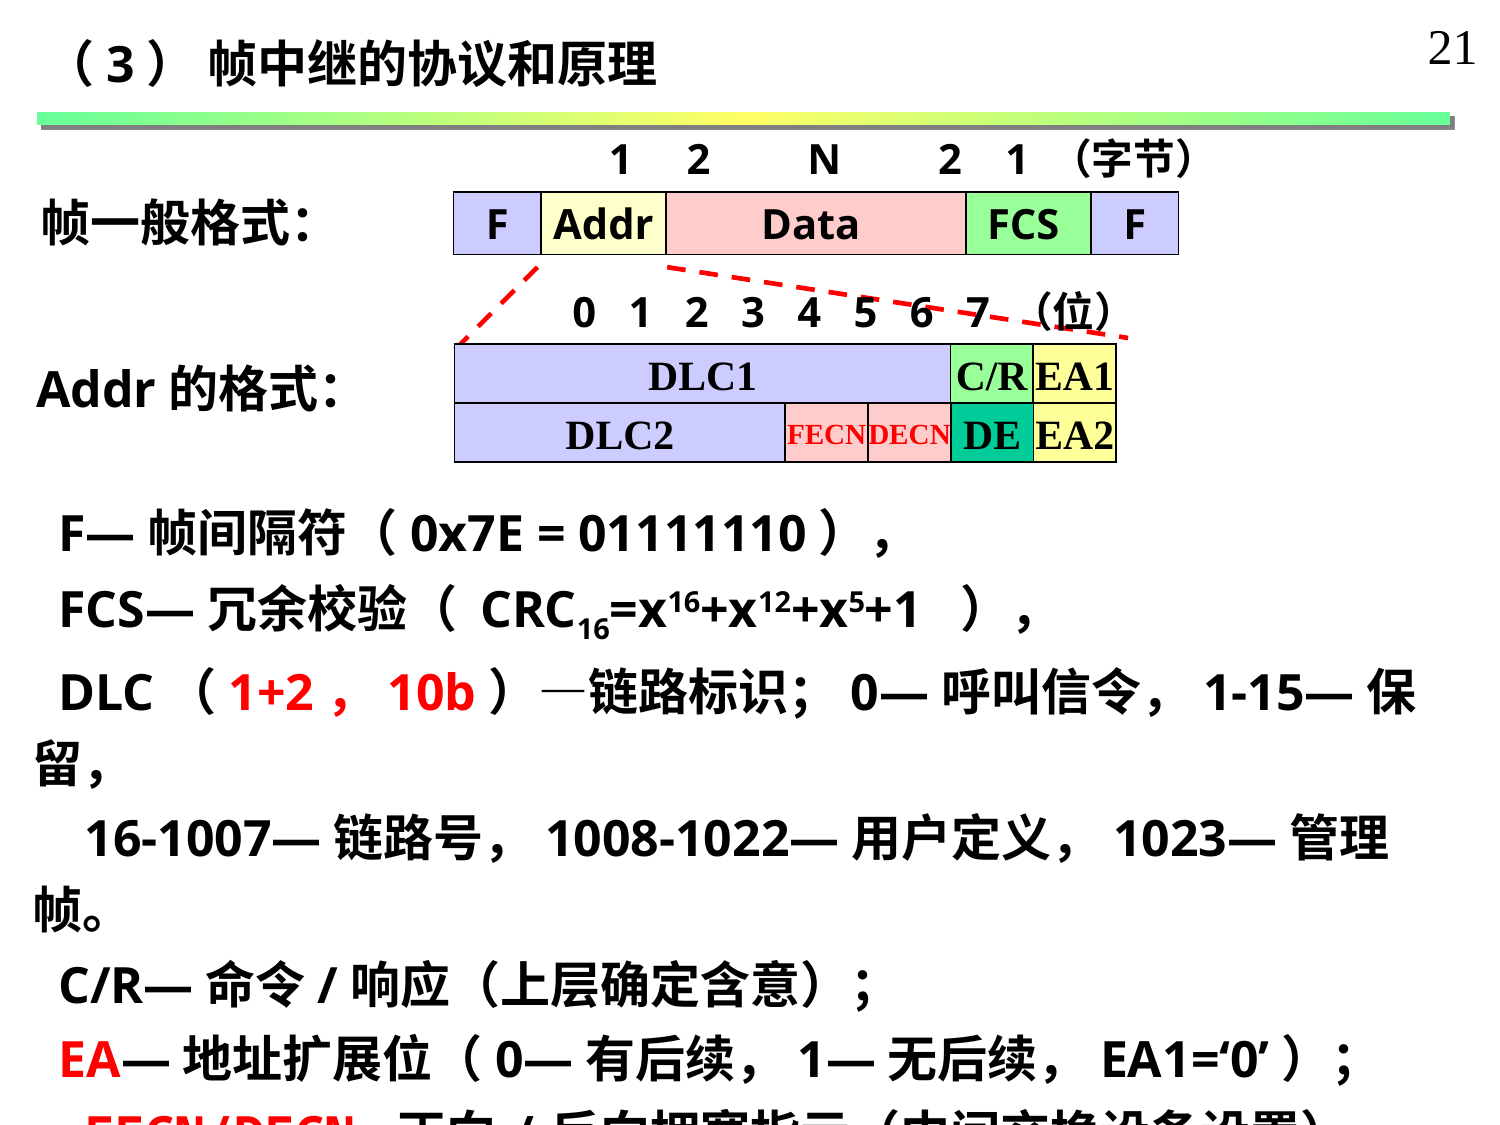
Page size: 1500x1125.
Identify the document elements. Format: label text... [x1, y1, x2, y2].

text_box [453, 125, 1361, 255]
text_box [37, 112, 1450, 125]
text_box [454, 278, 1254, 463]
text_box （3） 帧中继的协议和原理 [29, 24, 774, 100]
text_box Addr的格式： [21, 349, 384, 425]
text_box F—帧间隔符（0x7E = 01111110）， FCS—冗余校验（ CRC16=x16+x12+x5+1 ）， DLC（1+2，10b）—链路标识；0—呼叫信令，1-15—保留， 16-1007—链路号，1008-1022—用户定义，1023—管理帧。 C/R—命令/响应（上层确定含意）； EA—地址扩展位（0—有后续，1—无后续，EA1=‘0’）； FECN/DECN—正向/反向拥塞指示（中间交换设备设置）， DE—容许丢失指示（1—低优先级，可丢）。 [17, 481, 1477, 1125]
text_box 帧一般格式： [25, 184, 356, 260]
text_box 21 [1412, 7, 1493, 82]
